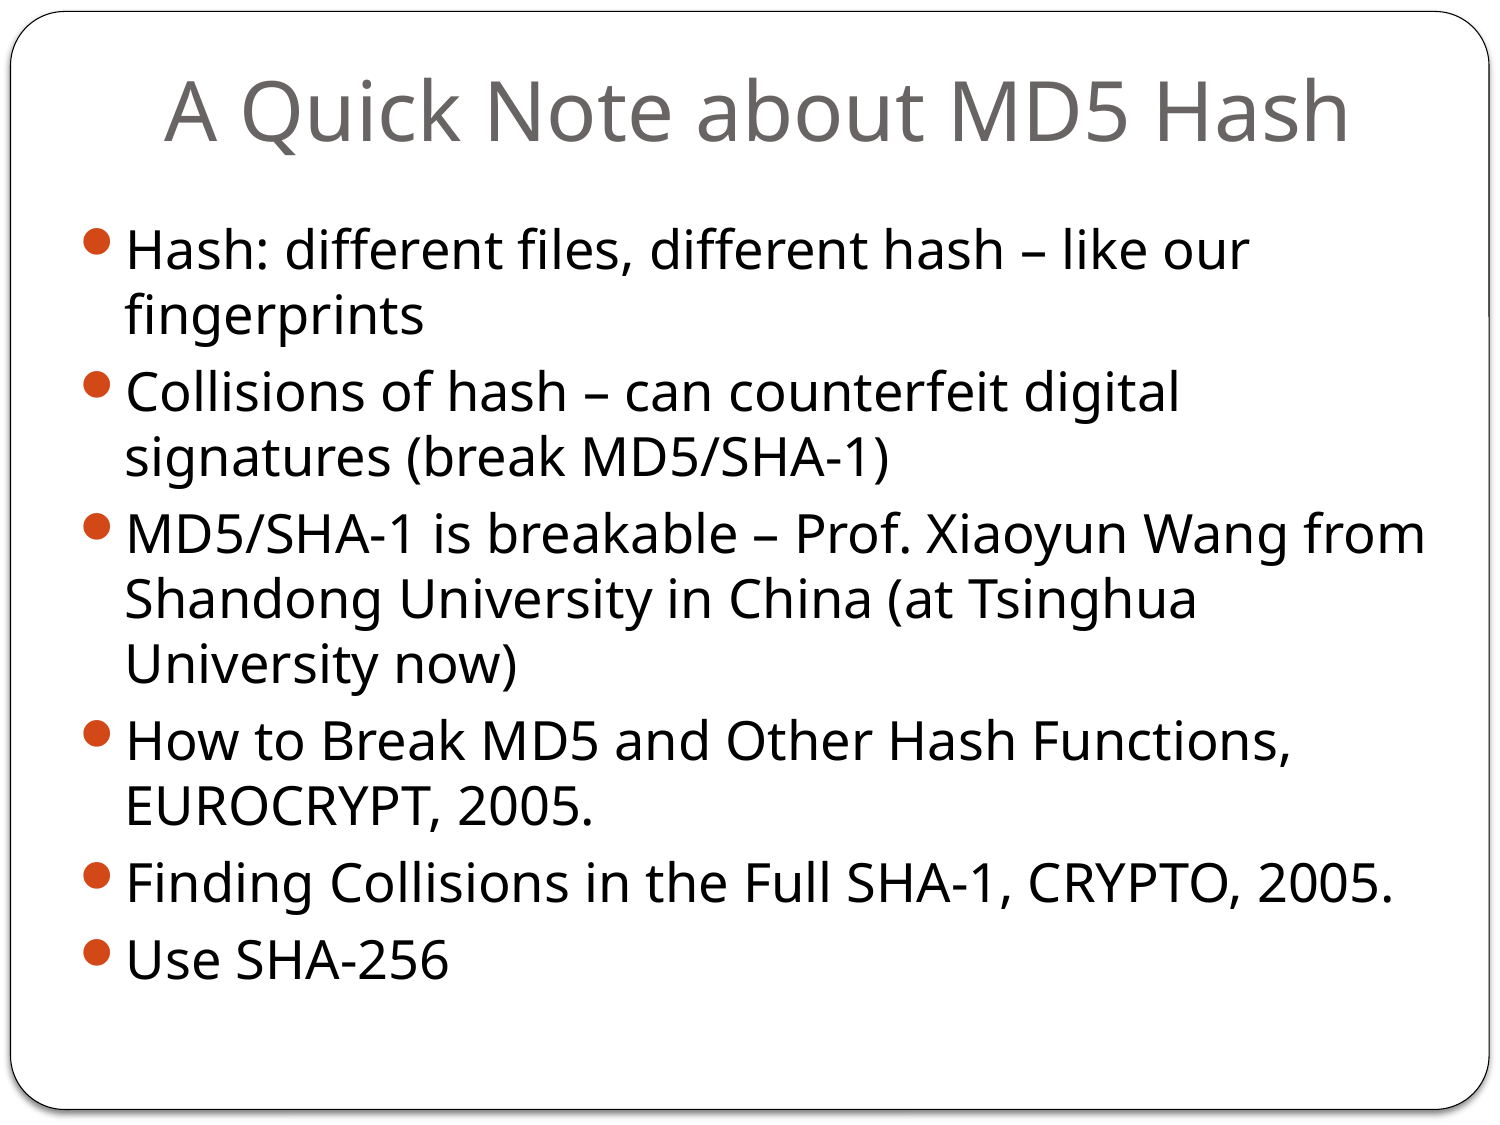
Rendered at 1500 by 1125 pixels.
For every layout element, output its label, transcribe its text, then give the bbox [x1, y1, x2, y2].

title A Quick Note about MD5 Hash [150, 45, 1425, 173]
list Hash: different files, different hash – like our fingerprints Collisions of hash – can counterfeit digital signatures (break MD5/SHA-1) MD5/SHA-1 is breakable – Prof. Xiaoyun Wang from Shandong University in China (at Tsinghua University now) How to Break MD5 and Other Hash Functions, EUROCRYPT, 2005. Finding Collisions in the Full SHA-1, CRYPTO, 2005. Use SHA-256 [64, 208, 1447, 1024]
